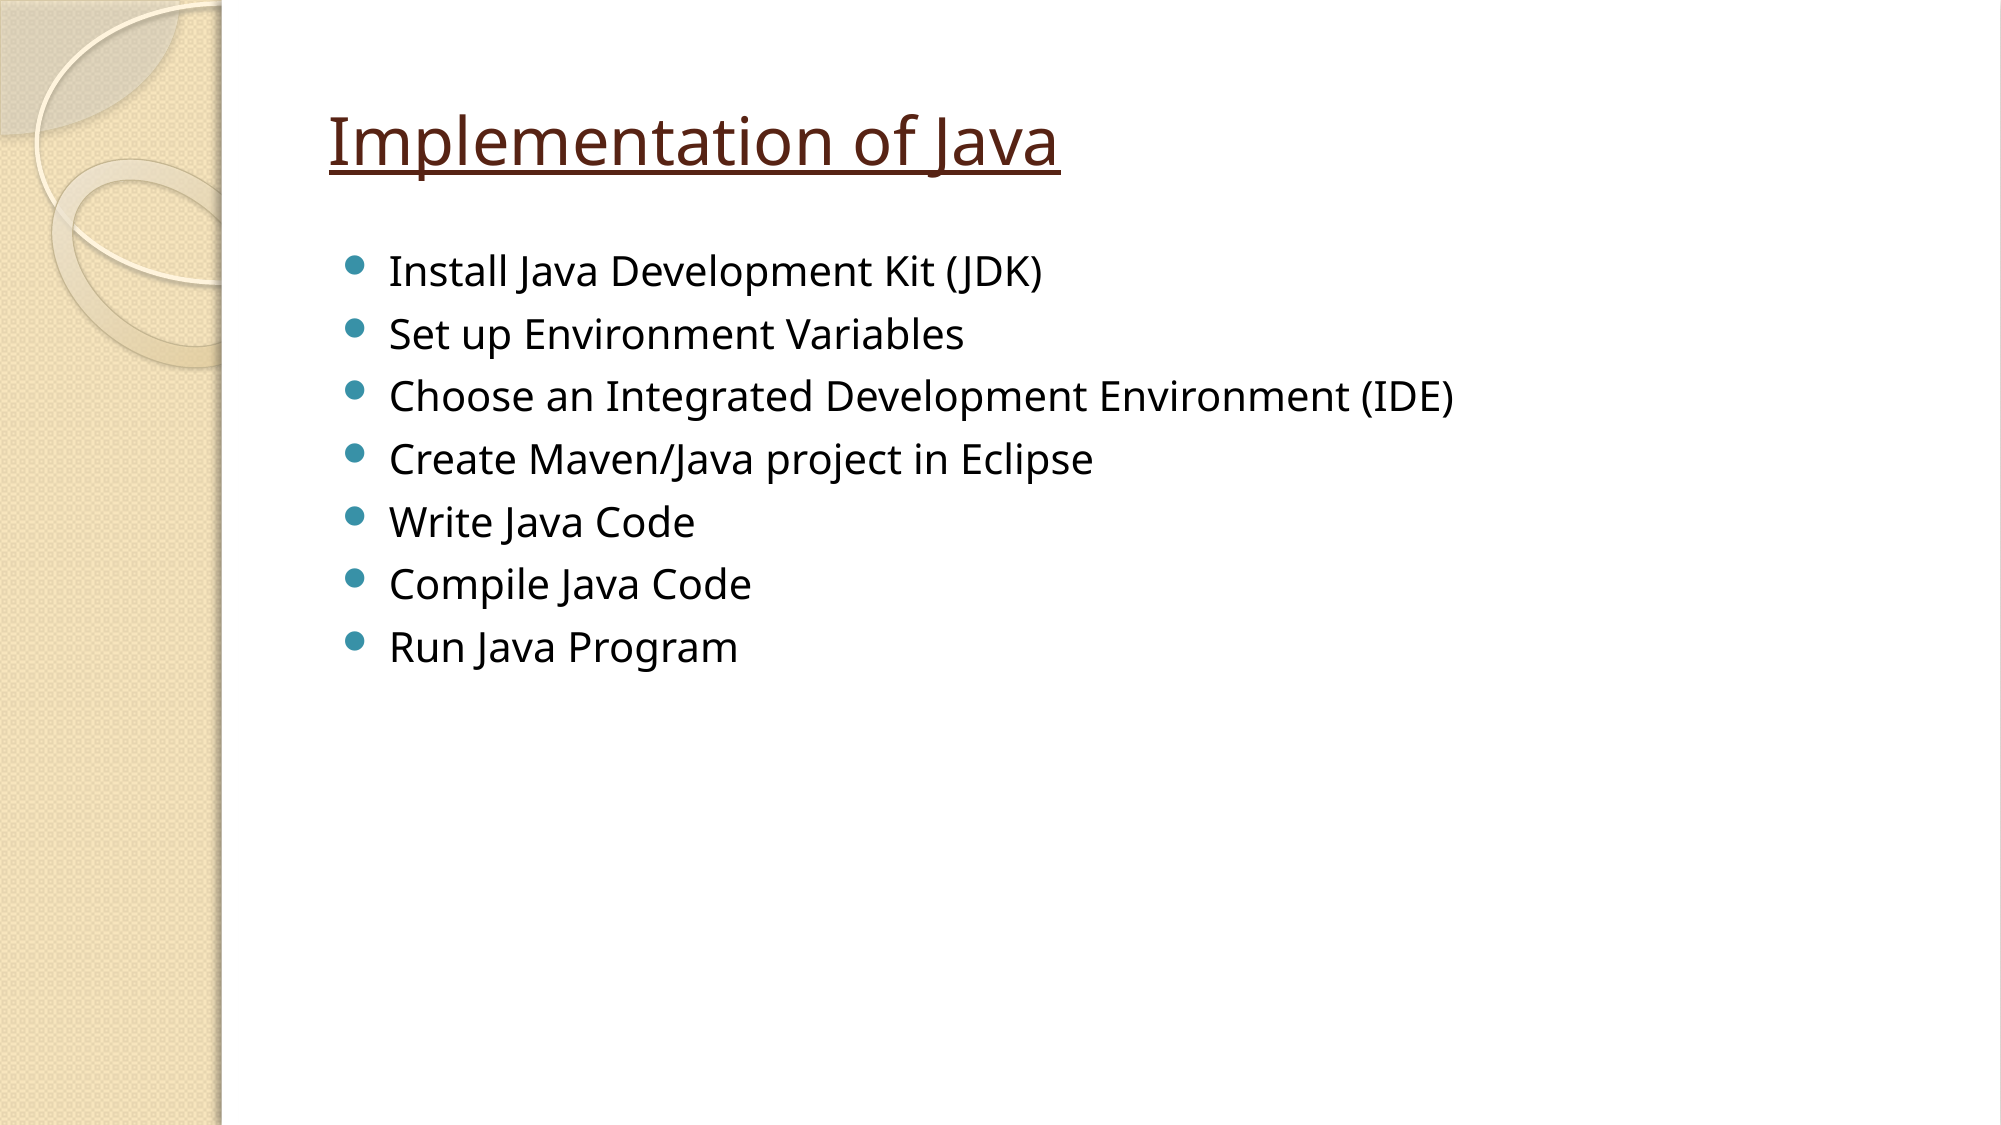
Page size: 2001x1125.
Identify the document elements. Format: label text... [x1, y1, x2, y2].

list Install Java Development Kit (JDK) Set up Environment Variables Choose an Integrated Development Environment (IDE) Create Maven/Java project in Eclipse Write Java Code Compile Java Code Run Java Program [313, 237, 1954, 1025]
title Implementation of Java [313, 45, 1954, 233]
